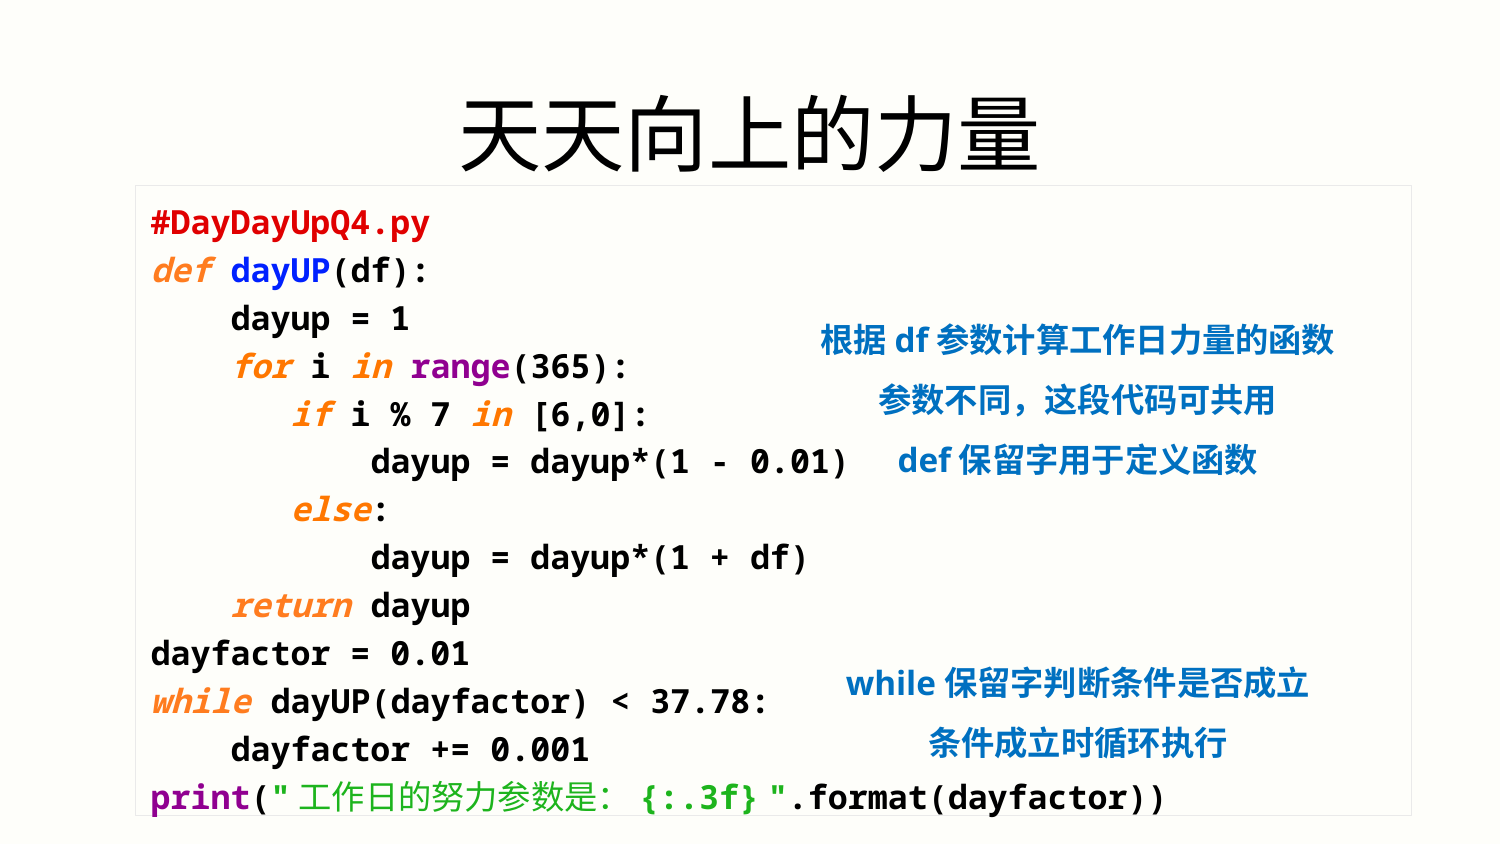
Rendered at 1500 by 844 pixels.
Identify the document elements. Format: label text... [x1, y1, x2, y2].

text_box 根据df参数计算工作日力量的函数 参数不同，这段代码可共用 def保留字用于定义函数 [805, 291, 1351, 487]
text_box 天天向上的力量 [0, 79, 1500, 211]
text_box while保留字判断条件是否成立 条件成立时循环执行 [831, 634, 1325, 769]
text_box #DayDayUpQ4.py def dayUP(df): dayup = 1 for i in range(365): if i % 7 in [6,0]: dayup = dayup*(1 - 0.01) else: dayup = dayup*(1 + df) return dayup dayfactor = 0.01 while dayUP(dayfactor) < 37.78: dayfactor += 0.001 print("工作日的努力参数是：{:.3f} ".format(dayfactor)) [135, 185, 1412, 816]
